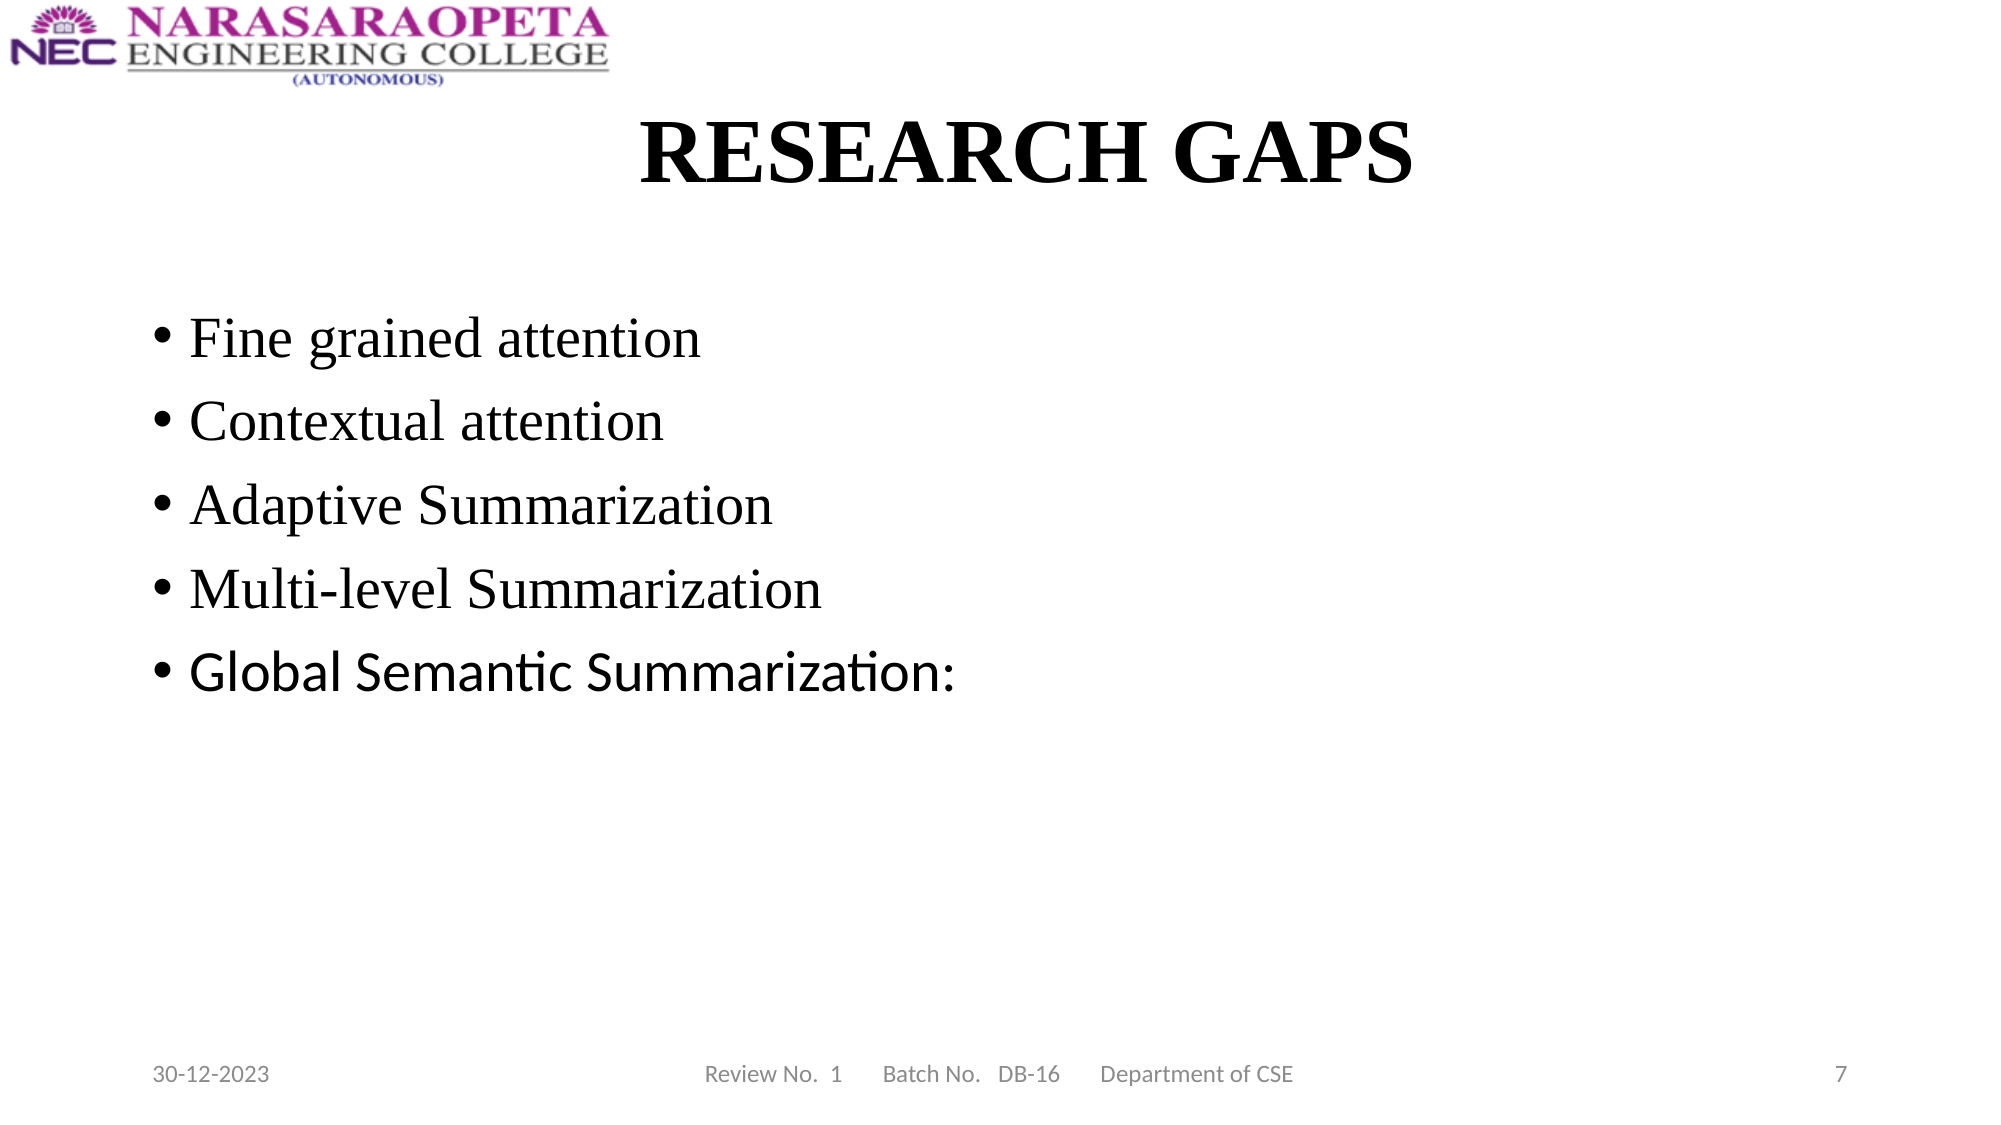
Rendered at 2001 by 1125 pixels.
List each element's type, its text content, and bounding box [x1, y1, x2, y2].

slide_number 7 [1412, 1042, 1863, 1103]
title RESEARCH GAPS [193, 59, 1863, 245]
footer Review No. 1 Batch No. DB-16 Department of CSE [662, 1042, 1338, 1103]
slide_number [137, 1042, 588, 1103]
list Fine grained attention Contextual attention Adaptive Summarization Multi-level Summarization Global Semantic Summarization: [137, 299, 1863, 1014]
picture [0, 0, 1280, 719]
